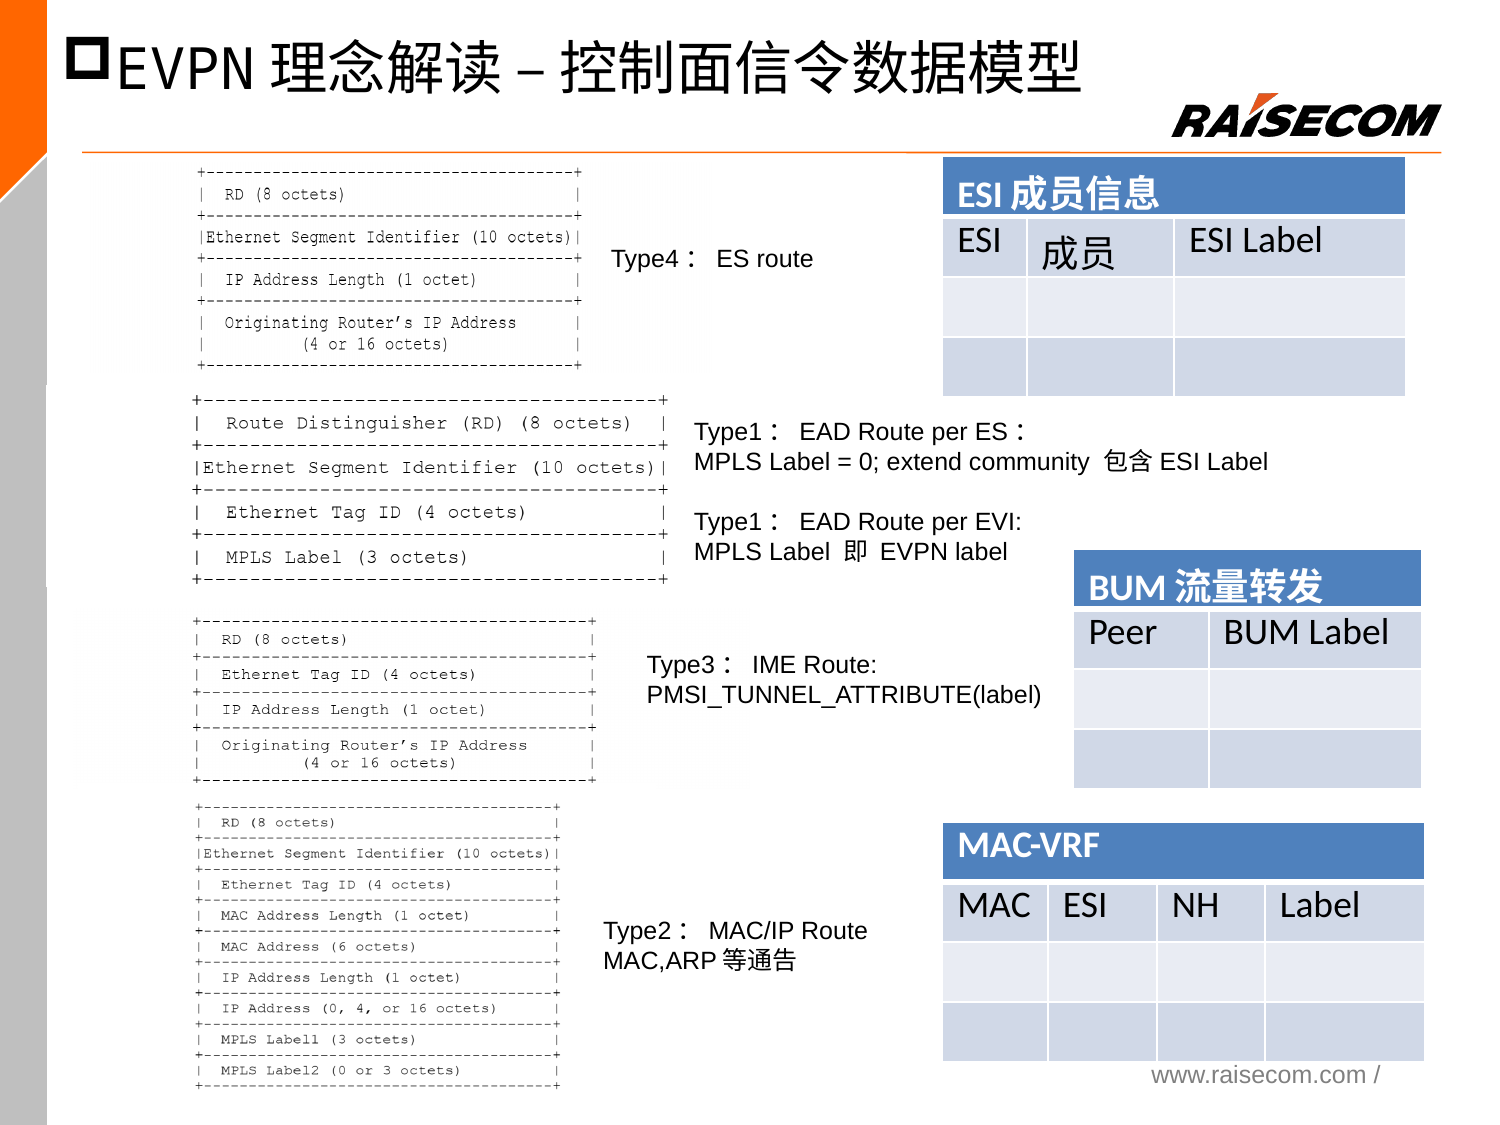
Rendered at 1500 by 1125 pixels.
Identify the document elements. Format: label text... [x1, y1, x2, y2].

table_cell ESI [1049, 885, 1156, 941]
table_cell [1049, 1003, 1156, 1061]
table_cell [1158, 943, 1264, 1001]
table_header BUM流量转发 [1074, 550, 1421, 606]
picture [88, 162, 712, 373]
table_cell [943, 1003, 1047, 1061]
table_cell ESI Label [1175, 219, 1405, 276]
table_cell NH [1158, 885, 1264, 941]
table_cell [1266, 943, 1424, 1001]
table_cell MAC [943, 885, 1047, 941]
table_cell [943, 338, 1026, 396]
text_box Type4：ES route [716, 235, 941, 281]
picture [72, 608, 751, 1095]
table_header ESI成员信息 [943, 157, 1405, 214]
table_cell Label [1266, 885, 1424, 941]
text_box Type2：MAC/IP Route MAC,ARP等通告 [661, 906, 941, 982]
table_cell [1158, 1003, 1264, 1061]
table_cell Peer [1074, 612, 1208, 668]
table_cell [1175, 338, 1405, 396]
table_cell BUM Label [1210, 612, 1421, 668]
table_cell [1210, 670, 1421, 728]
table_cell 成员 [1028, 219, 1173, 276]
table_cell [1049, 943, 1156, 1001]
table_cell [943, 943, 1047, 1001]
text_box Type3：IME Route: PMSI_TUNNEL_ATTRIBUTE(label) [754, 641, 1063, 716]
table_cell [1028, 338, 1173, 396]
table_cell [1210, 730, 1421, 788]
table_cell [1175, 278, 1405, 336]
table_cell [1266, 1003, 1424, 1061]
table_cell [1028, 278, 1173, 336]
table_header MAC-VRF [943, 823, 1424, 879]
table_cell [1074, 670, 1208, 728]
picture [46, 385, 837, 587]
table_cell ESI [943, 219, 1026, 276]
table_cell [1074, 730, 1208, 788]
text_box EVPN理念解读 – 控制面信令数据模型 [46, 23, 1465, 109]
text_box Type1：EAD Route per ES： MPLS Label = 0; extend community 包含ESI Label Type1：EAD Route per EVI: MPLS Label 即 EVPN label [840, 408, 1306, 573]
table_cell [943, 278, 1026, 336]
picture [1171, 109, 1442, 137]
